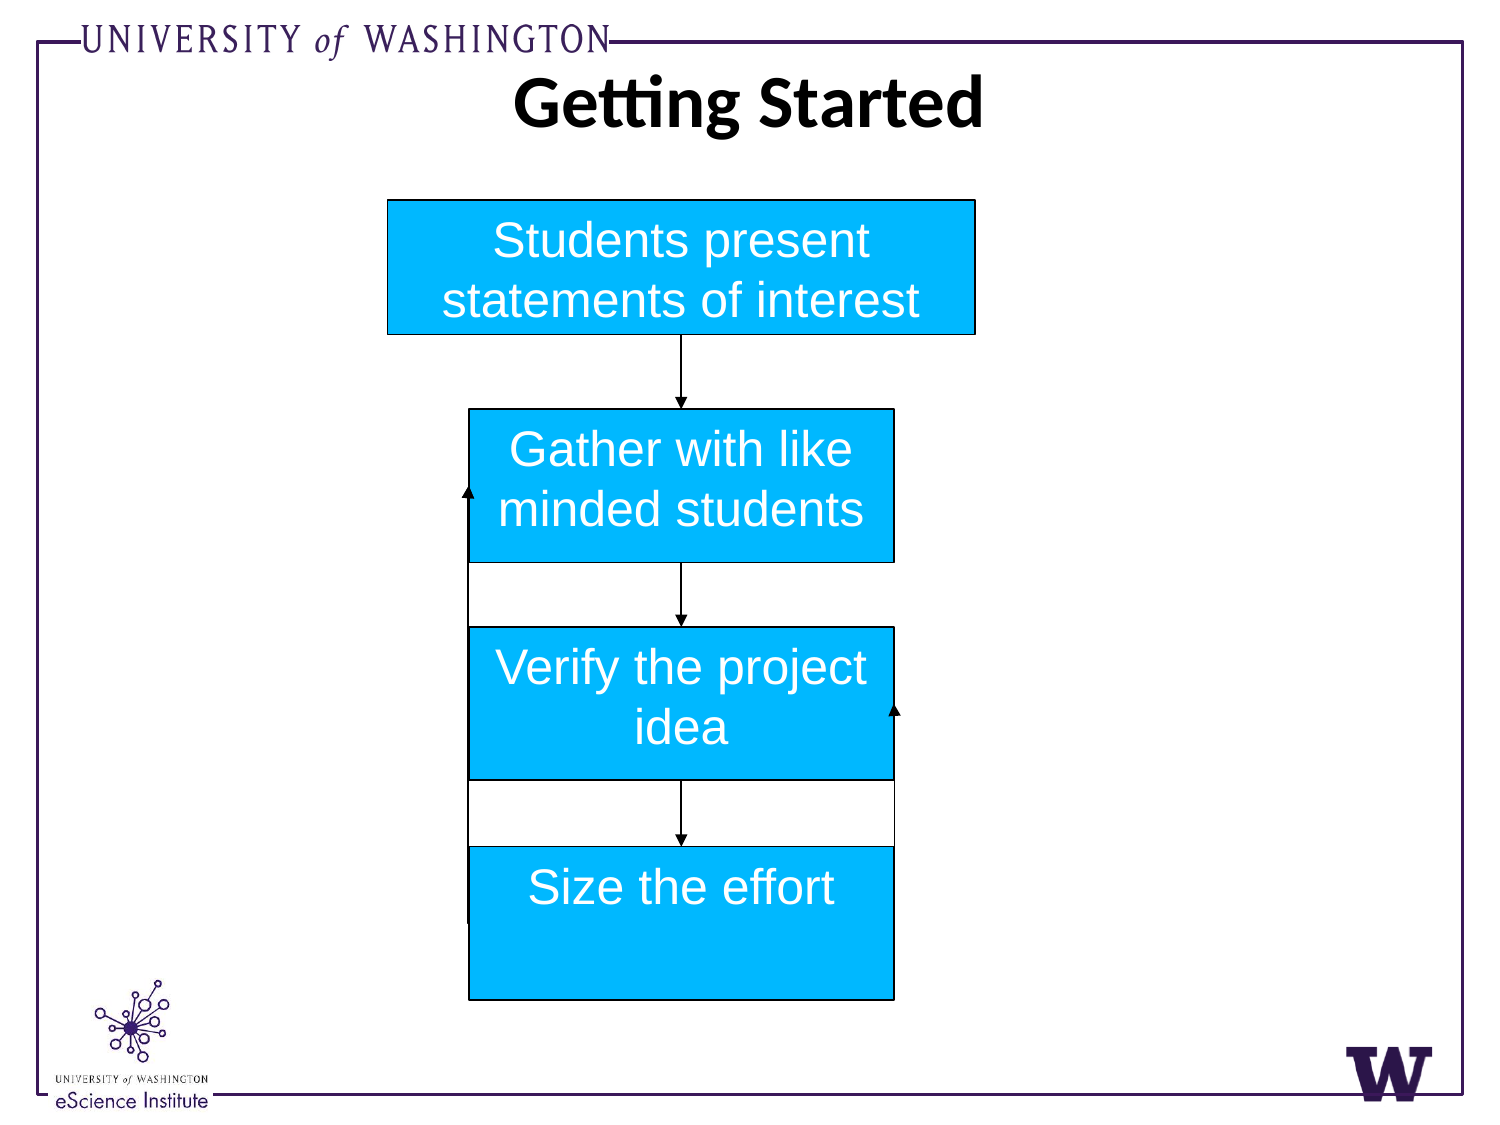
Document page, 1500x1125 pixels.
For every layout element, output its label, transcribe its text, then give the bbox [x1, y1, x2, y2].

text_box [468, 485, 472, 924]
text_box Size the effort [468, 846, 894, 1000]
text_box Students present statements of interest [387, 199, 975, 335]
text_box Gather with like minded students [468, 409, 894, 563]
picture [48, 978, 213, 1113]
text_box Verify the project idea [476, 626, 894, 781]
picture [1339, 1096, 1438, 1107]
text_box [893, 703, 897, 924]
title Getting Started [75, 45, 1425, 233]
picture [1339, 1041, 1438, 1093]
picture [81, 24, 609, 45]
